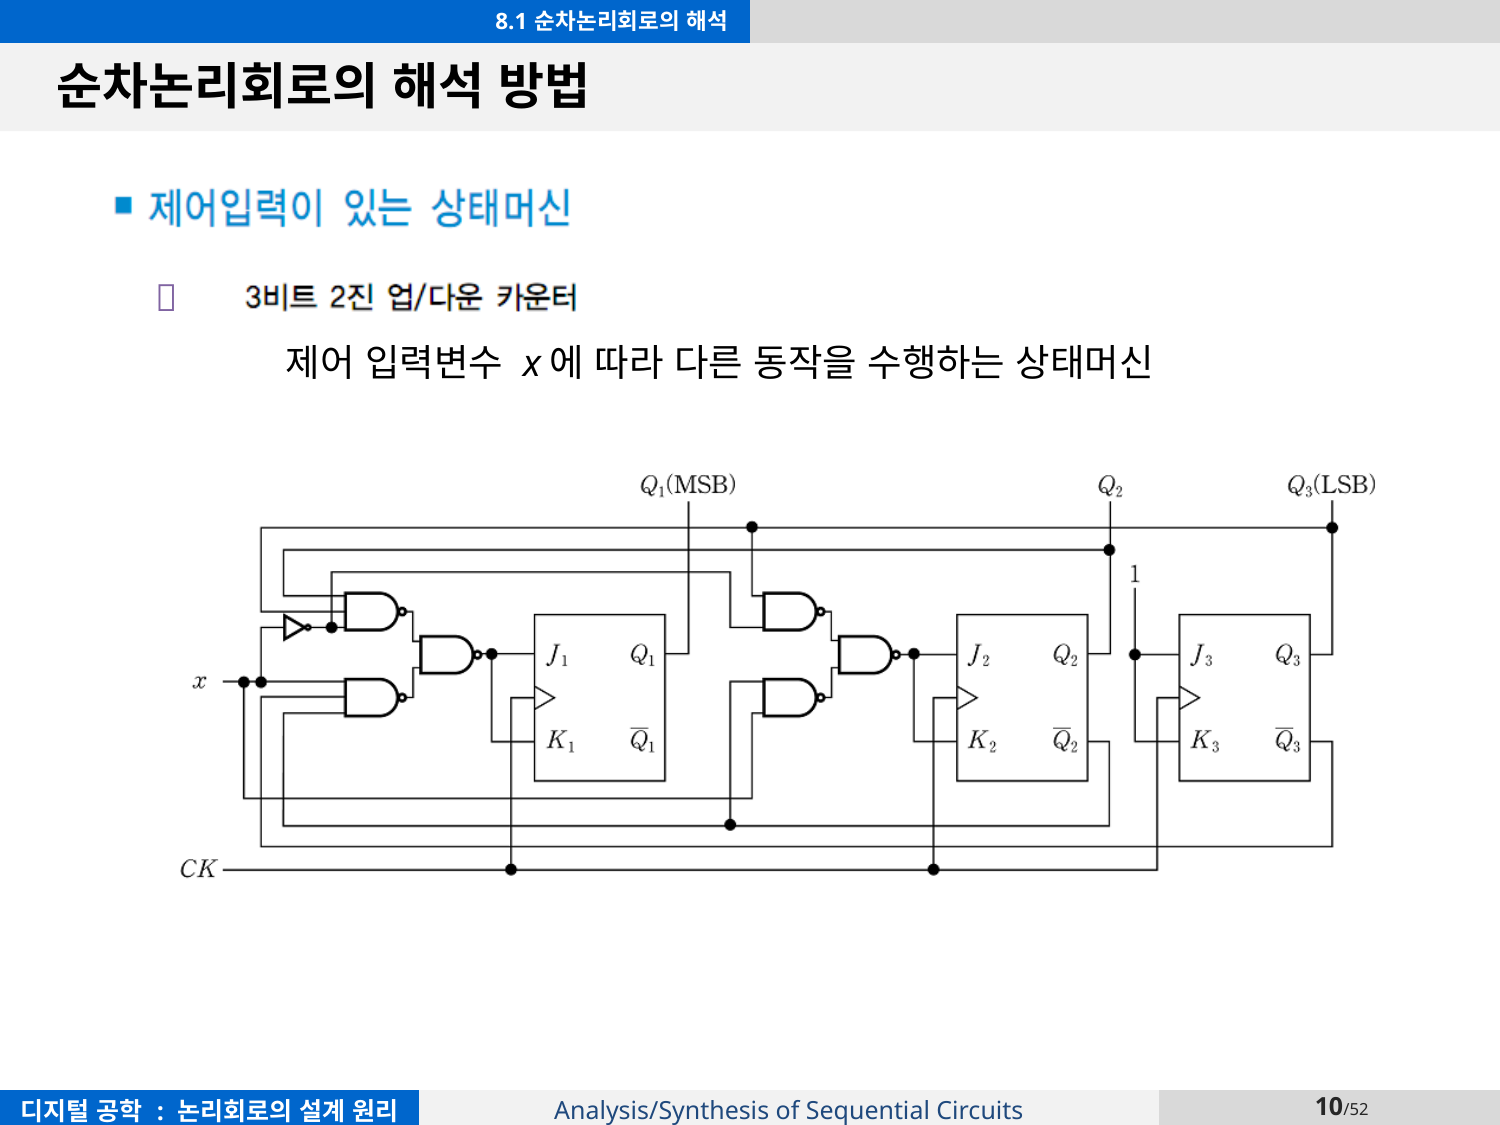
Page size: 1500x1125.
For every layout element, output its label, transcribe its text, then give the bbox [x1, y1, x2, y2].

picture [88, 172, 585, 244]
text_box 󰃚 [140, 266, 203, 327]
title 순차논리회로의 해석 방법 [41, 42, 1459, 128]
text_box 제어 입력변수 x에 따라 다른 동작을 수행하는 상태머신 [271, 331, 1170, 392]
picture [240, 278, 587, 327]
picture [159, 467, 1383, 884]
text_box 8.1 순차논리회로의 해석 [0, 0, 743, 43]
